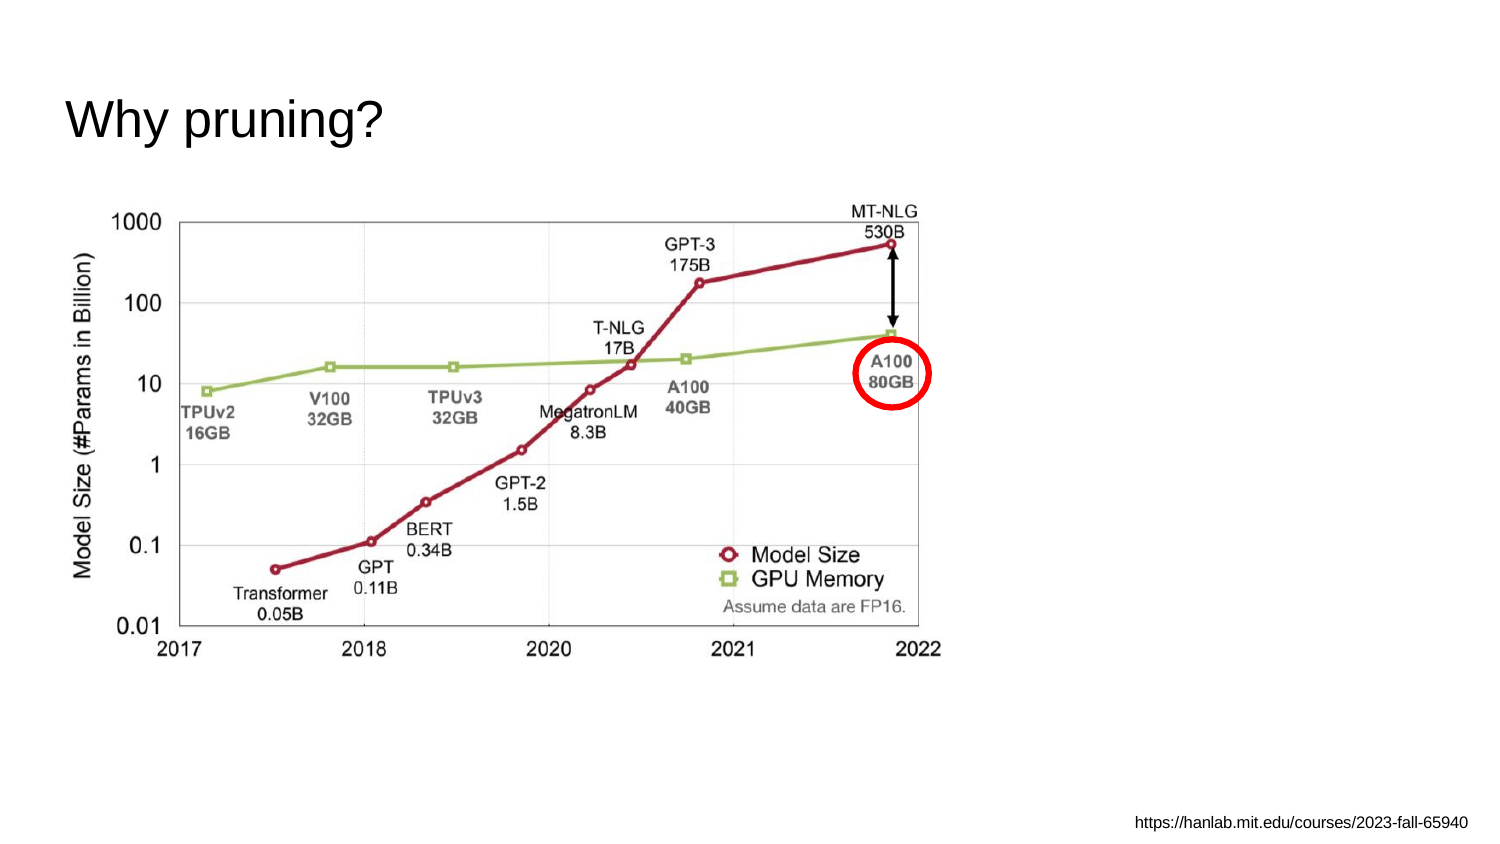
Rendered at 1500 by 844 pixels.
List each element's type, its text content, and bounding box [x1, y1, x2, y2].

title Why pruning? [63, 82, 1167, 227]
text_box https://hanlab.mit.edu/courses/2023-fall-65940 [1132, 809, 1480, 832]
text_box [71, 200, 952, 658]
